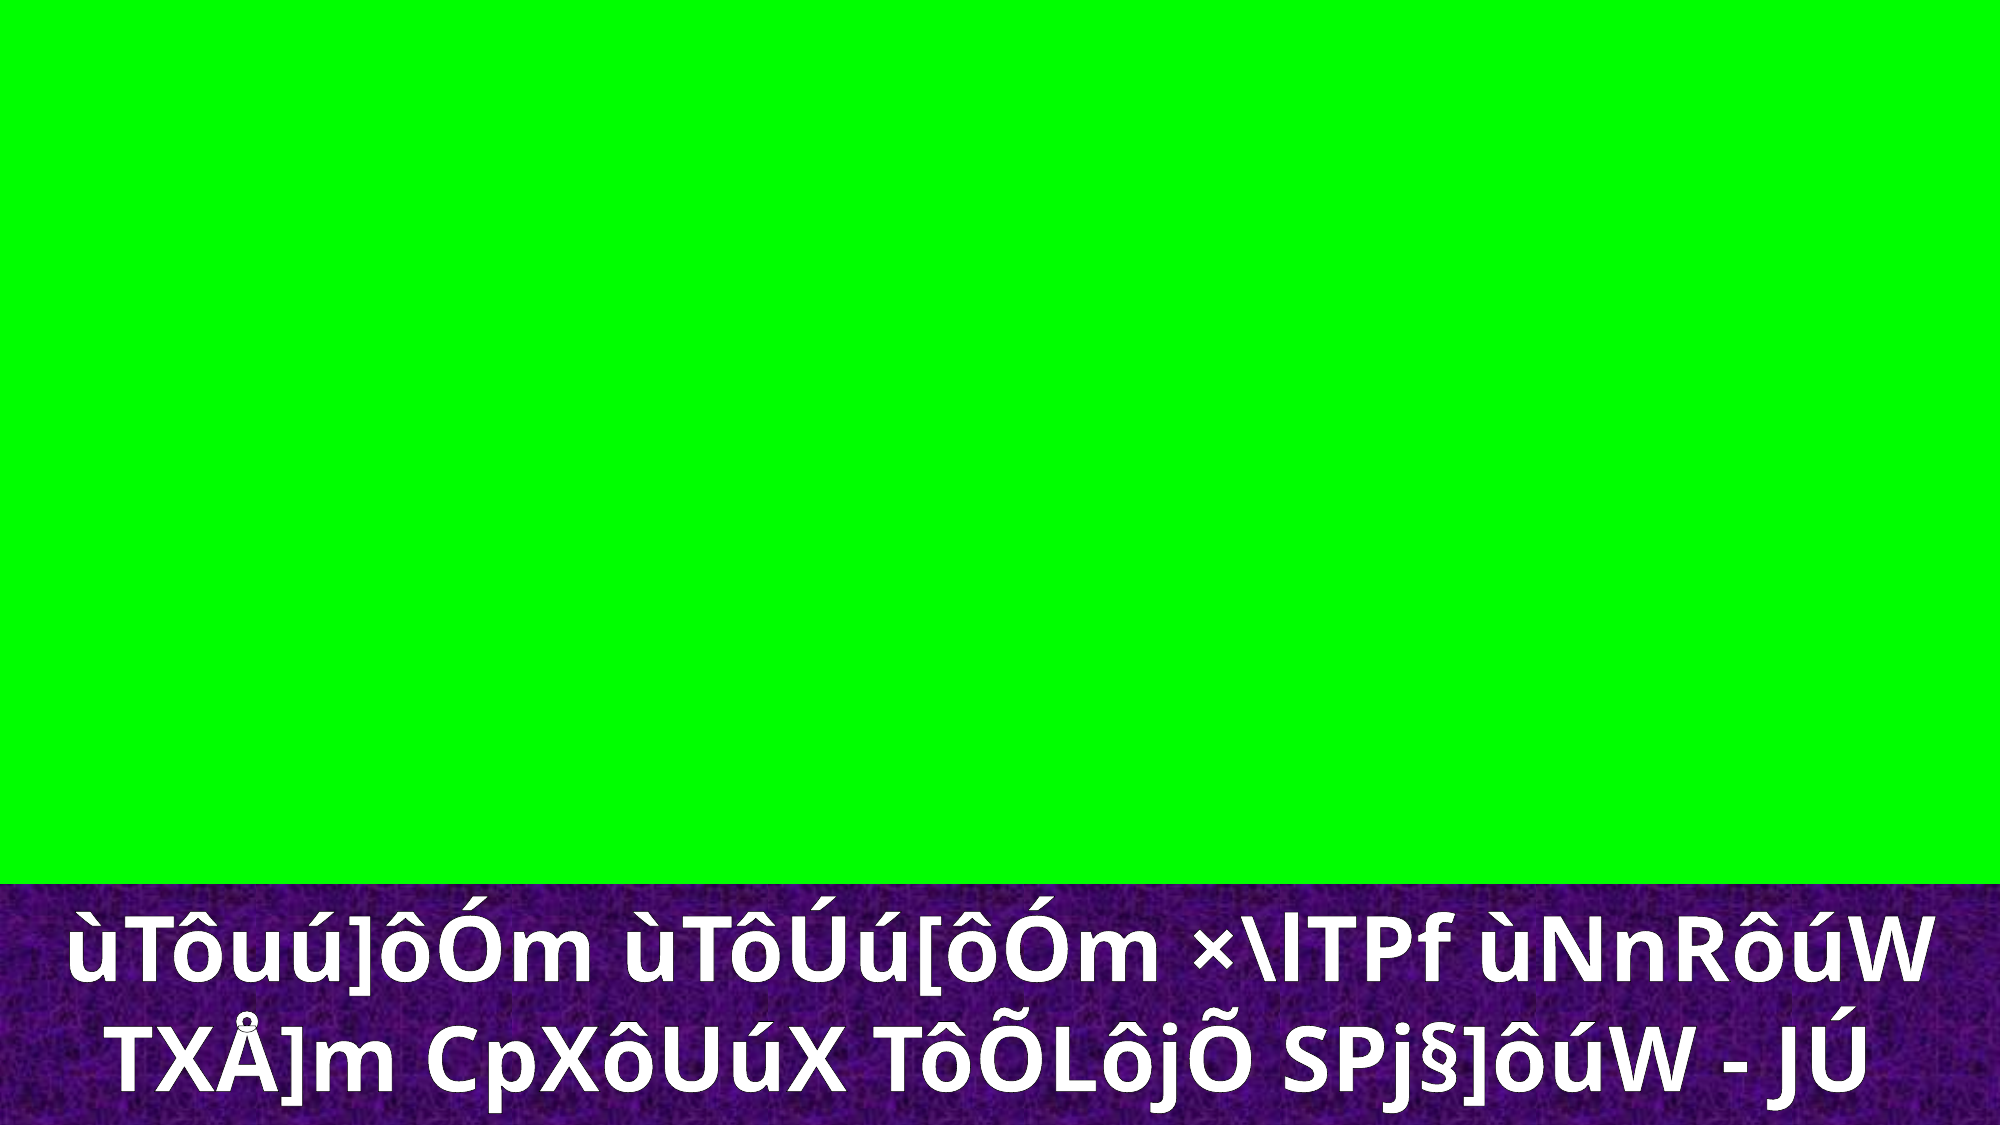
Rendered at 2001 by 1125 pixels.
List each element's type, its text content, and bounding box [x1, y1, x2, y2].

text_box [0, 1118, 2000, 1125]
text_box ùTôuú]ôÓm ùTôÚú[ôÓm ×\lTPf ùNnRôúW TXÅ]m CpXôUúX TôÕLôjÕ SPj§]ôúW - JÚ [0, 882, 2000, 1118]
